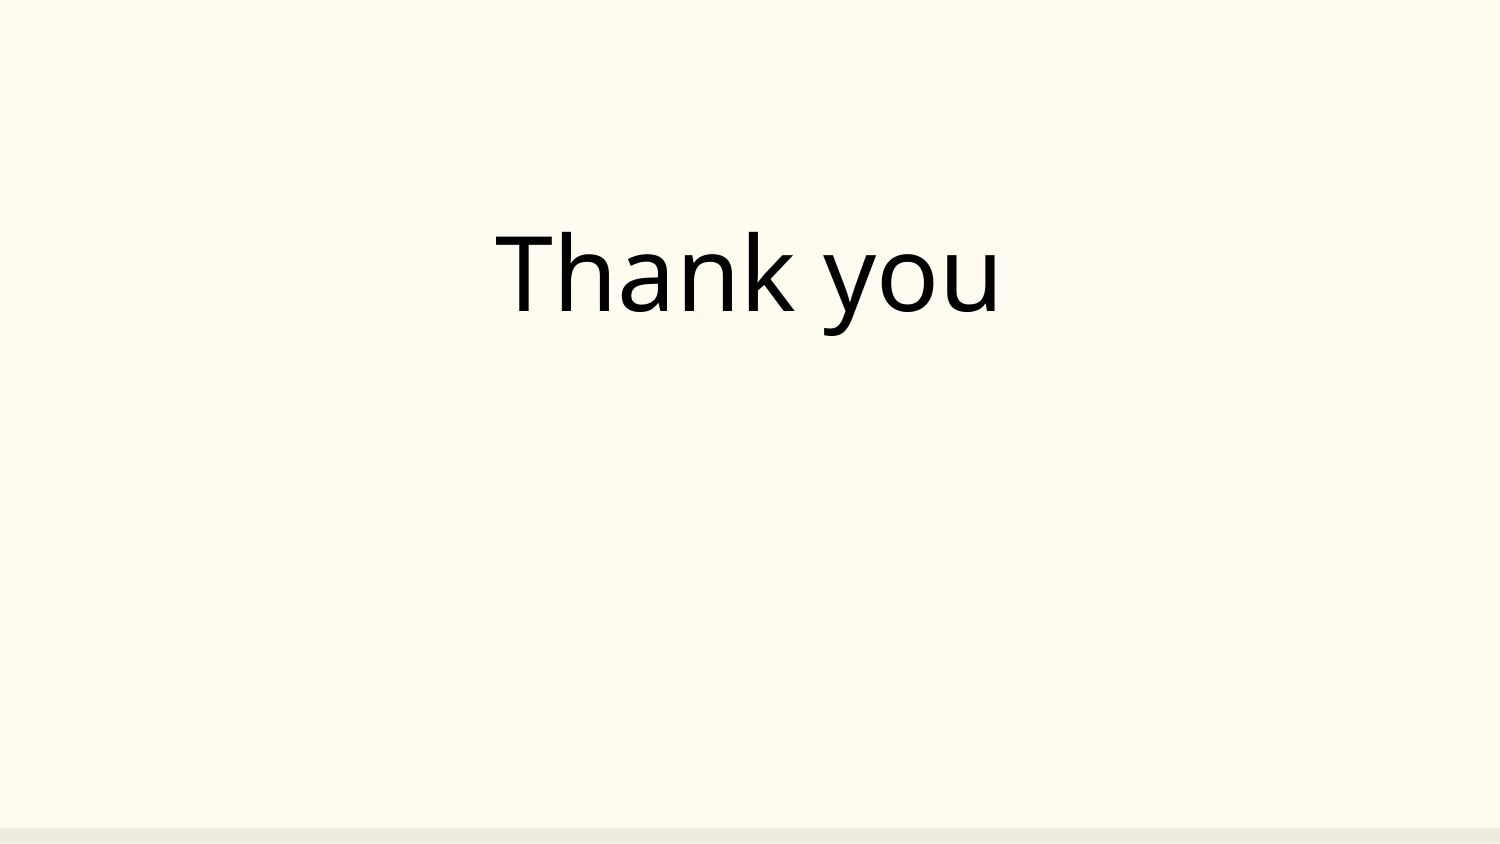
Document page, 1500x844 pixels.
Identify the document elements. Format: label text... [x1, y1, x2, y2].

text_box Thank you [51, 192, 1449, 750]
